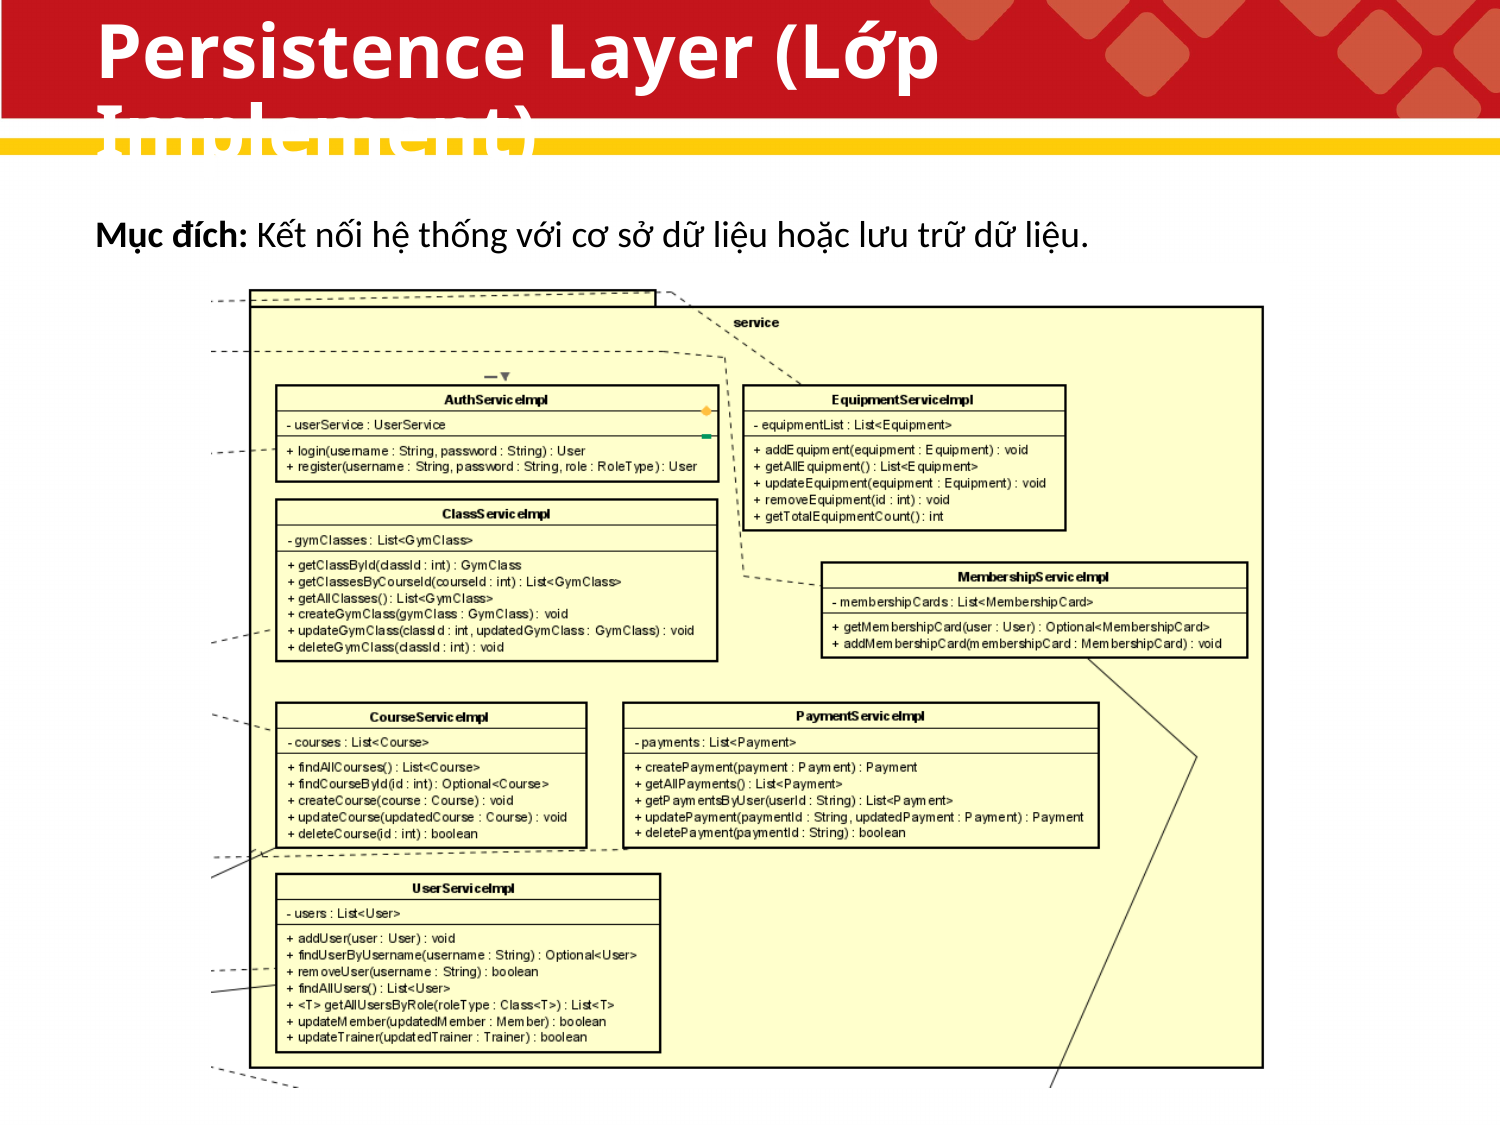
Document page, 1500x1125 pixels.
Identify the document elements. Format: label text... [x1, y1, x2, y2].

title Persistence Layer (Lớp Implement) [80, 0, 1397, 204]
text_box Mục đích: Kết nối hệ thống với cơ sở dữ liệu hoặc lưu trữ dữ liệu. [80, 203, 1348, 263]
picture [0, 0, 1500, 1125]
